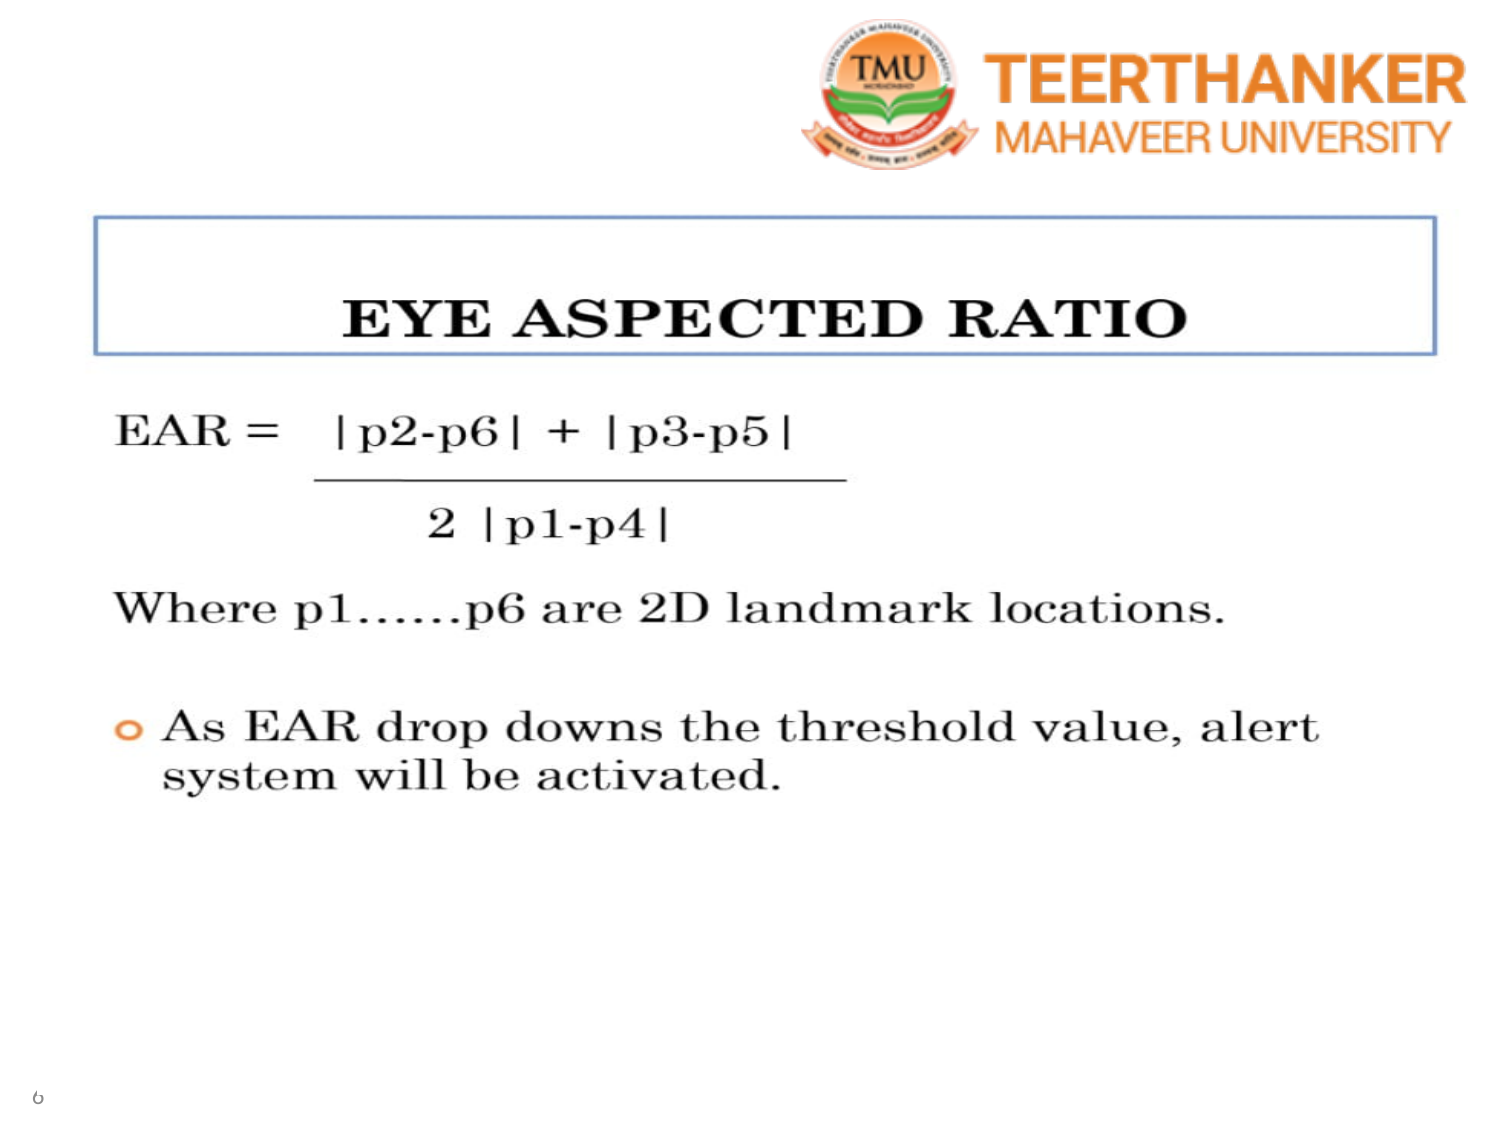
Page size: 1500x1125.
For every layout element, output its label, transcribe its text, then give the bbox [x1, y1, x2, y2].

slide_number 6 [0, 1065, 77, 1125]
picture [36, 208, 1468, 1095]
picture [801, 19, 1468, 171]
title [0, 1, 1500, 195]
